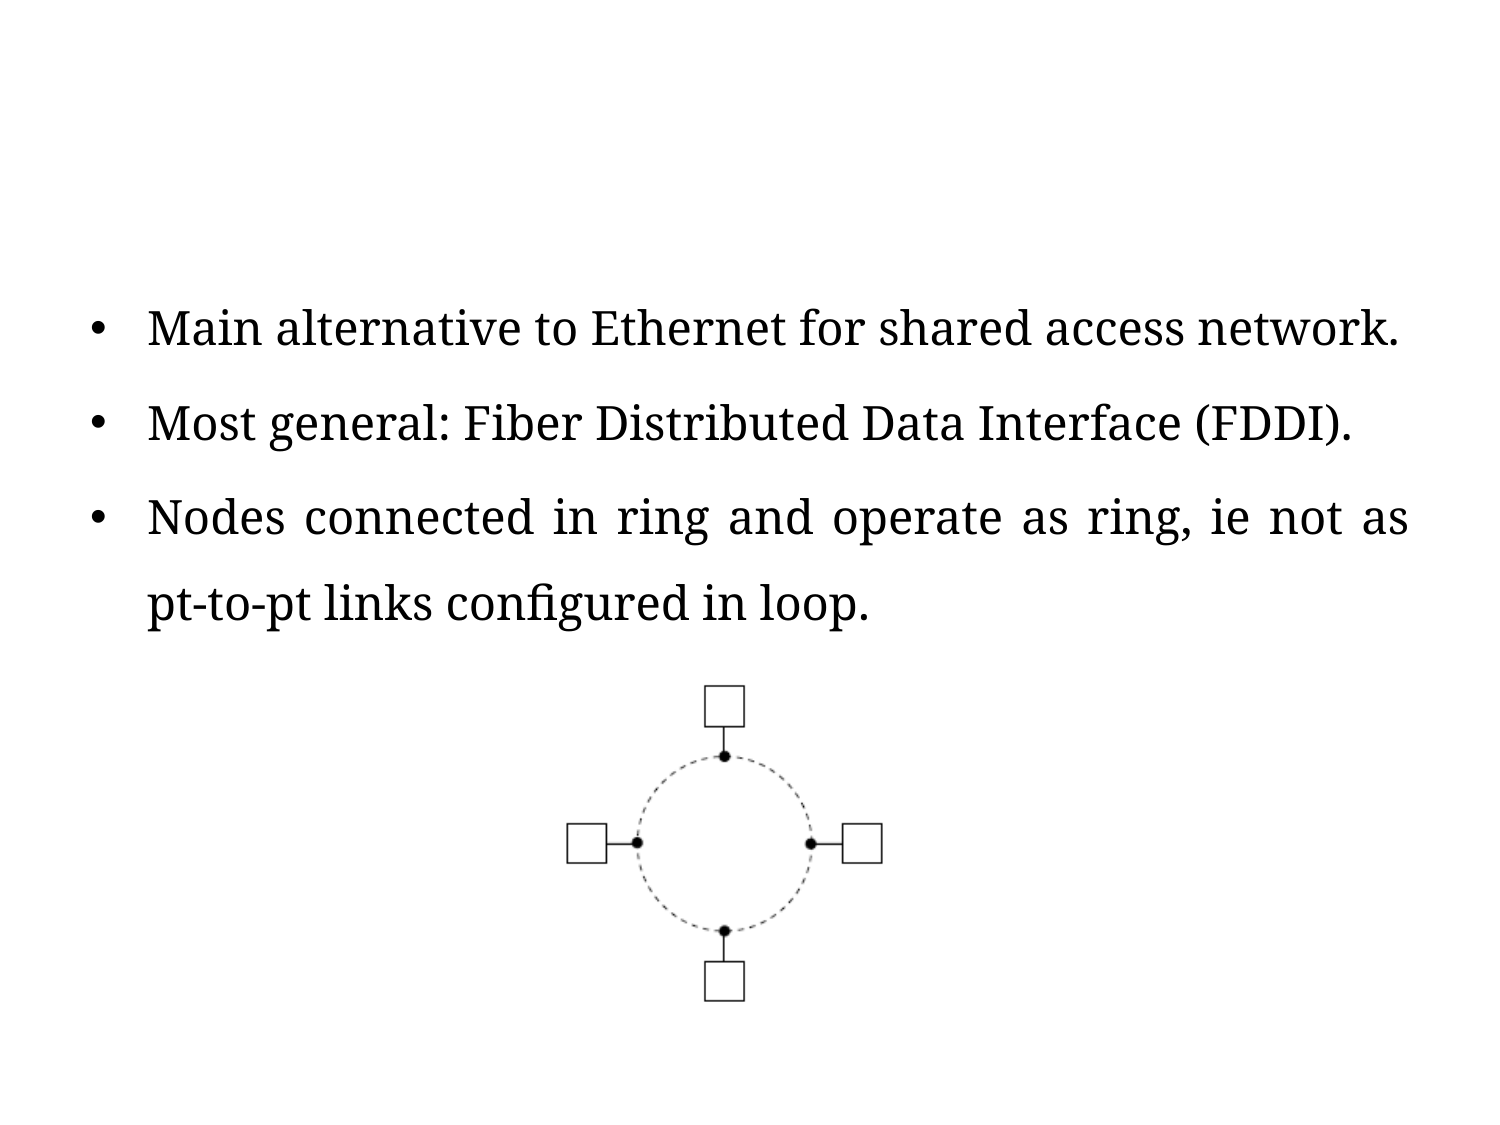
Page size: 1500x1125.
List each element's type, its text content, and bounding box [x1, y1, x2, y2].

picture [487, 662, 973, 1027]
list Main alternative to Ethernet for shared access network. Most general: Fiber Distributed Data Interface (FDDI). Nodes connected in ring and operate as ring, ie not as pt-to-pt links configured in loop. [75, 262, 1425, 650]
